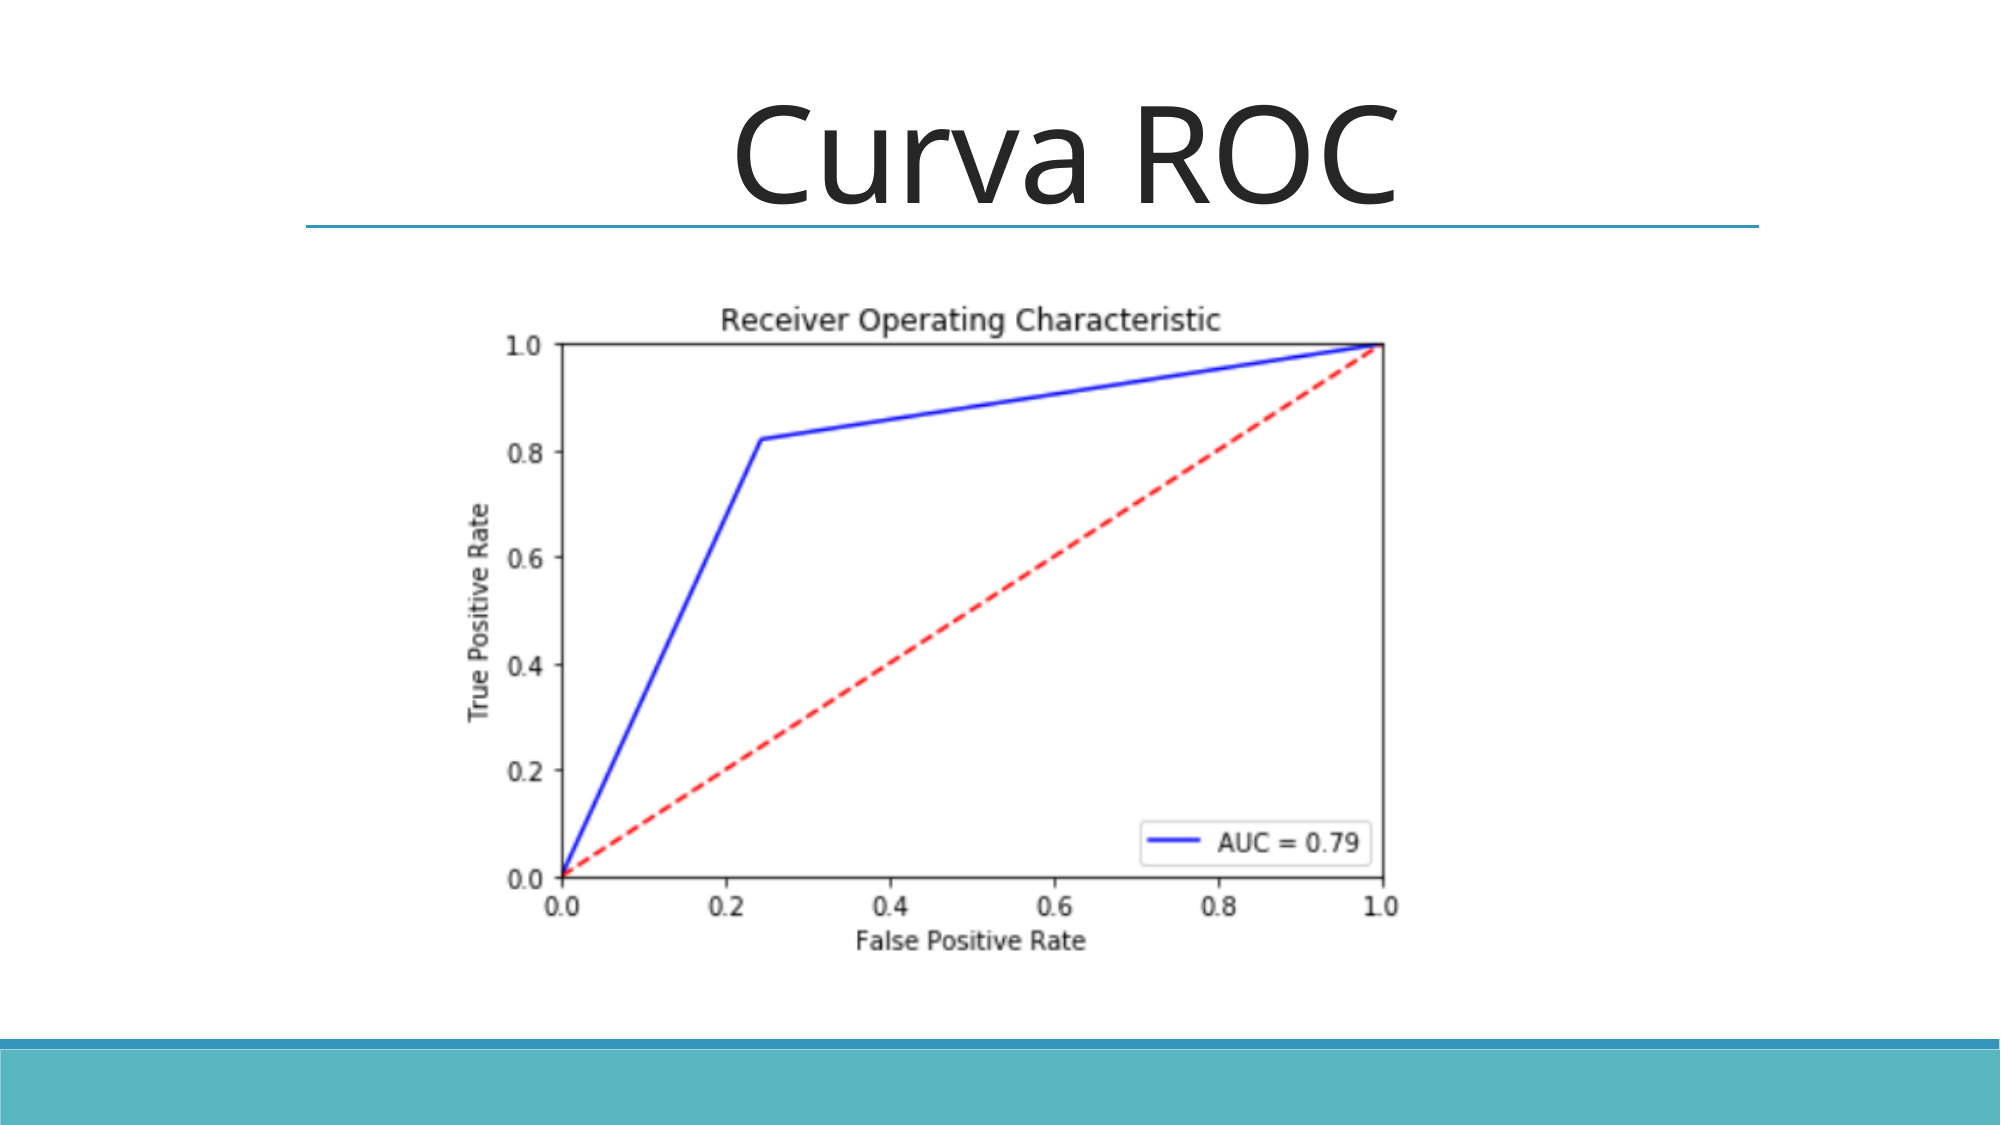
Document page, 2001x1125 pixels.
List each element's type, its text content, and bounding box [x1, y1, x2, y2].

picture [424, 286, 1421, 977]
title Curva ROC [131, 52, 2000, 239]
